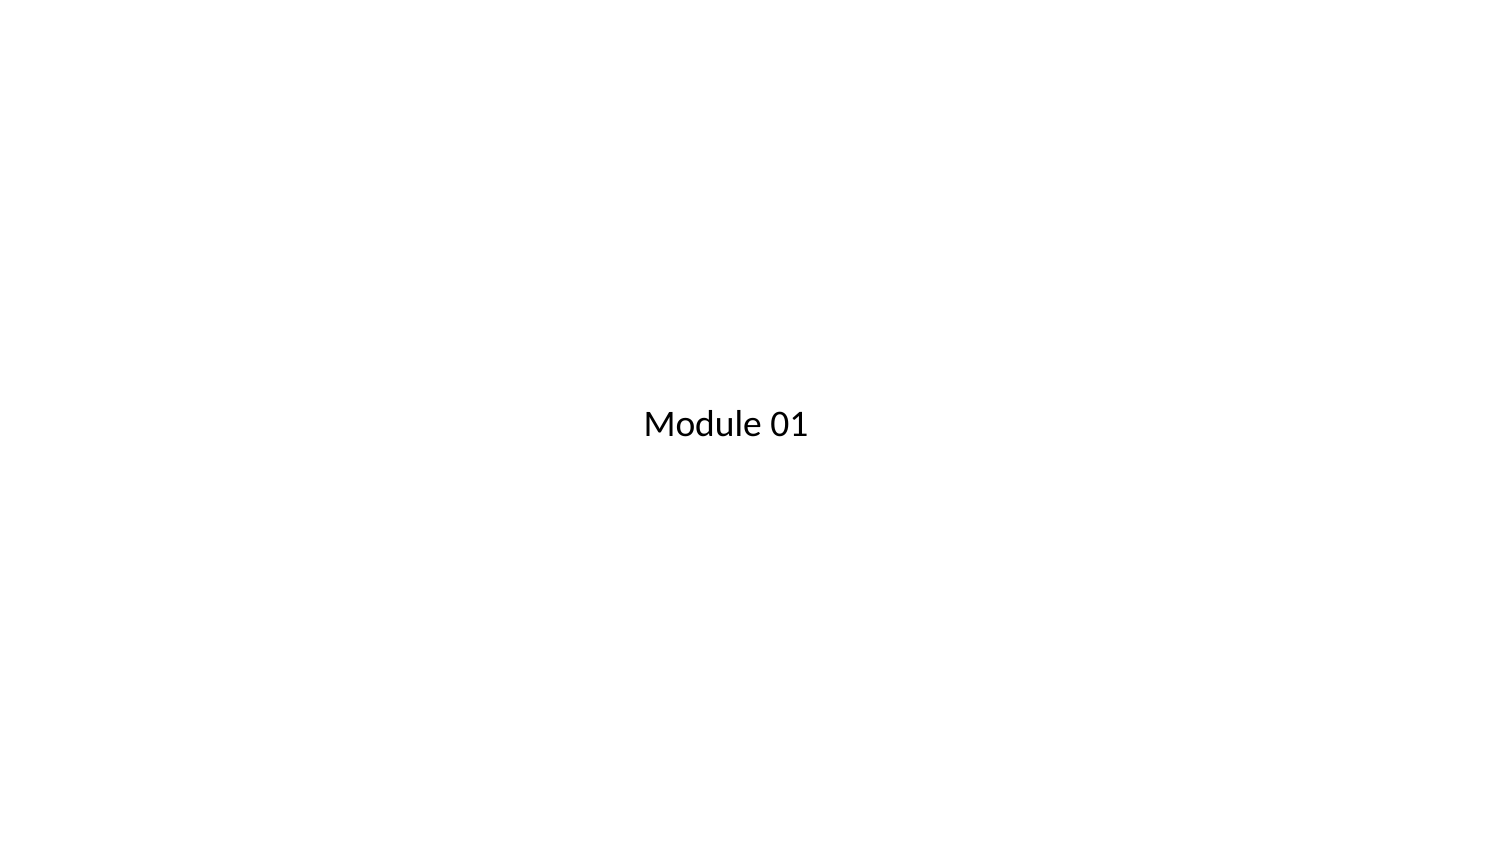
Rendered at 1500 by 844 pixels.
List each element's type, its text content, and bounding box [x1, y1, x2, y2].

text_box Module 01 [628, 391, 872, 452]
